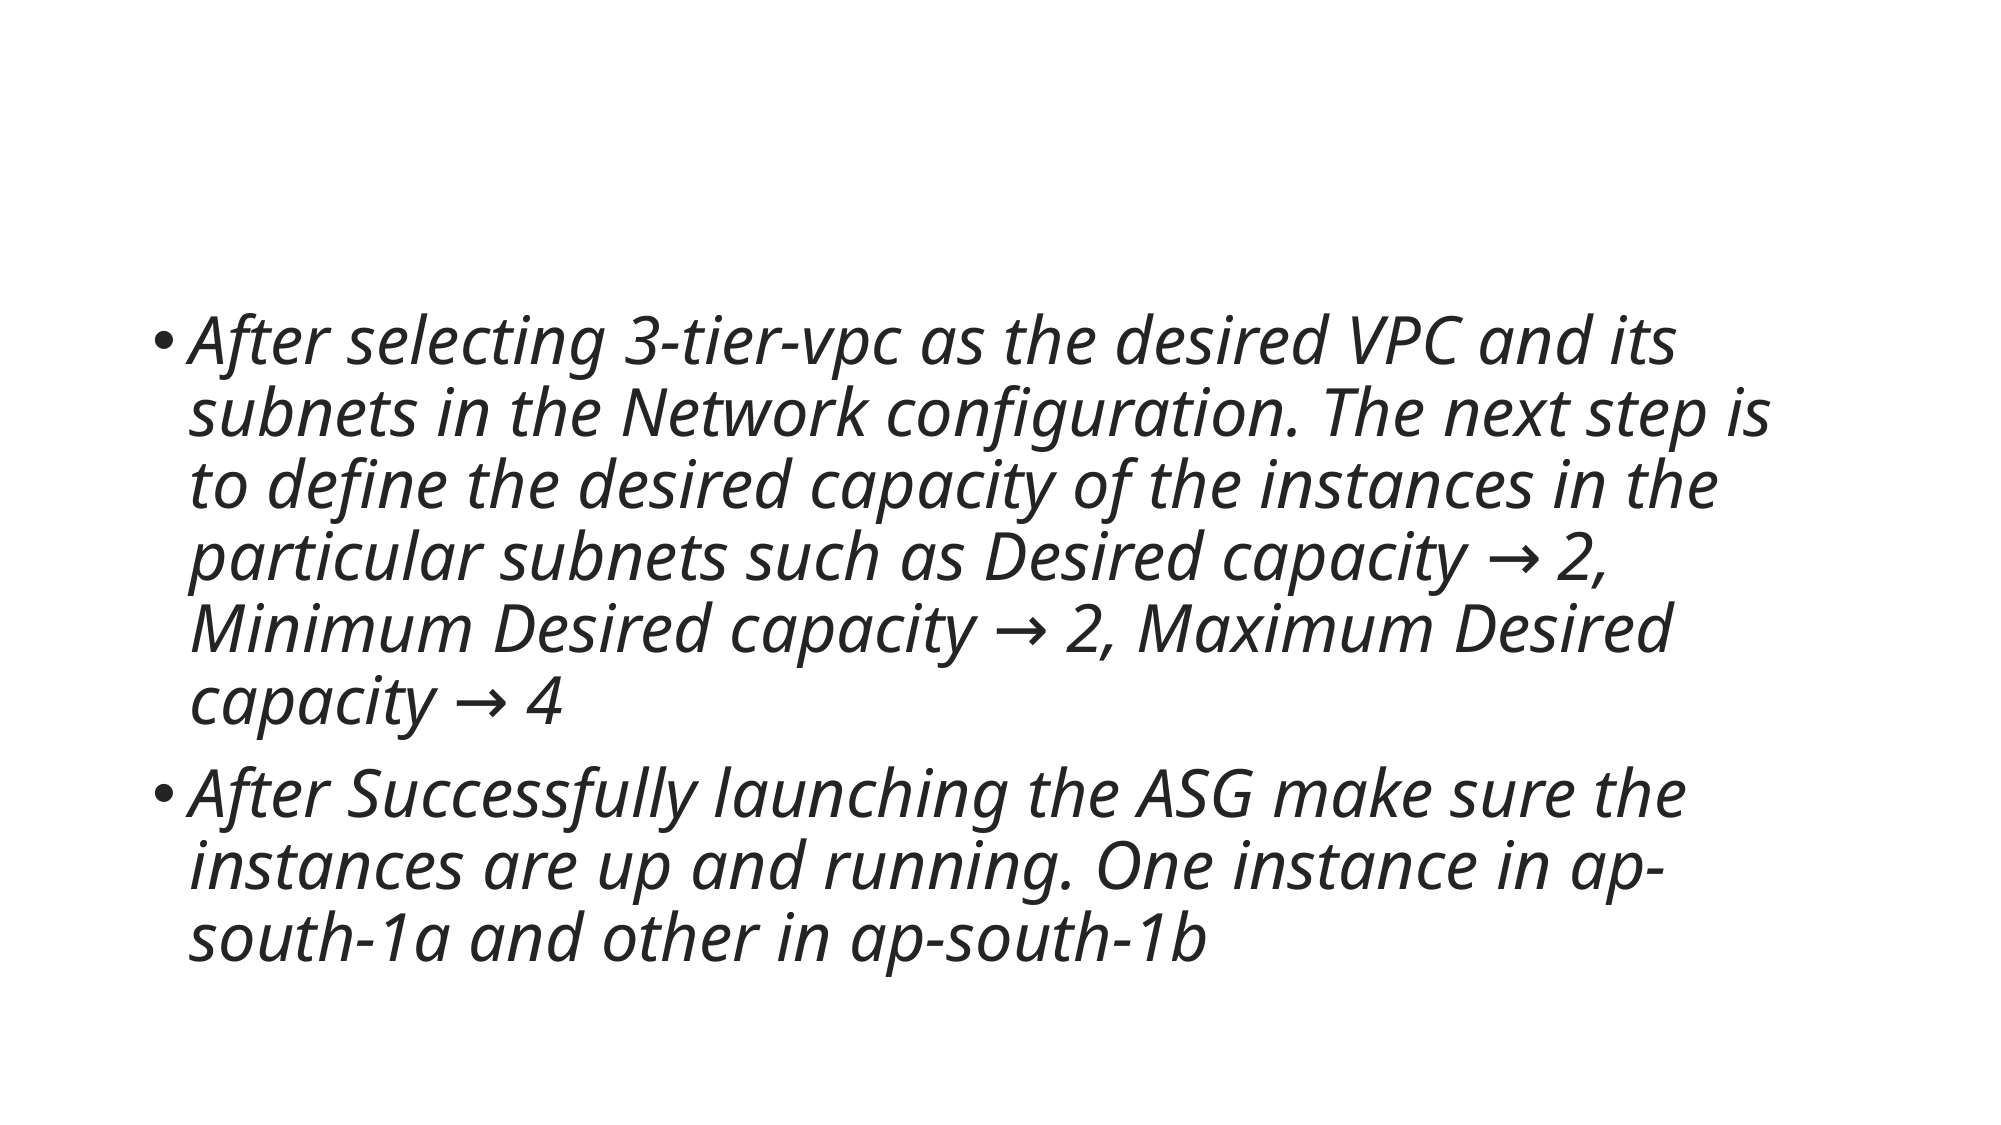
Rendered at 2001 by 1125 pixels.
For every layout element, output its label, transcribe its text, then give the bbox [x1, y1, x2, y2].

list After selecting 3-tier-vpc as the desired VPC and its subnets in the Network configuration. The next step is to define the desired capacity of the instances in the particular subnets such as Desired capacity → 2, Minimum Desired capacity → 2, Maximum Desired capacity → 4 After Successfully launching the ASG make sure the instances are up and running. One instance in ap-south-1a and other in ap-south-1b [137, 299, 1863, 1014]
